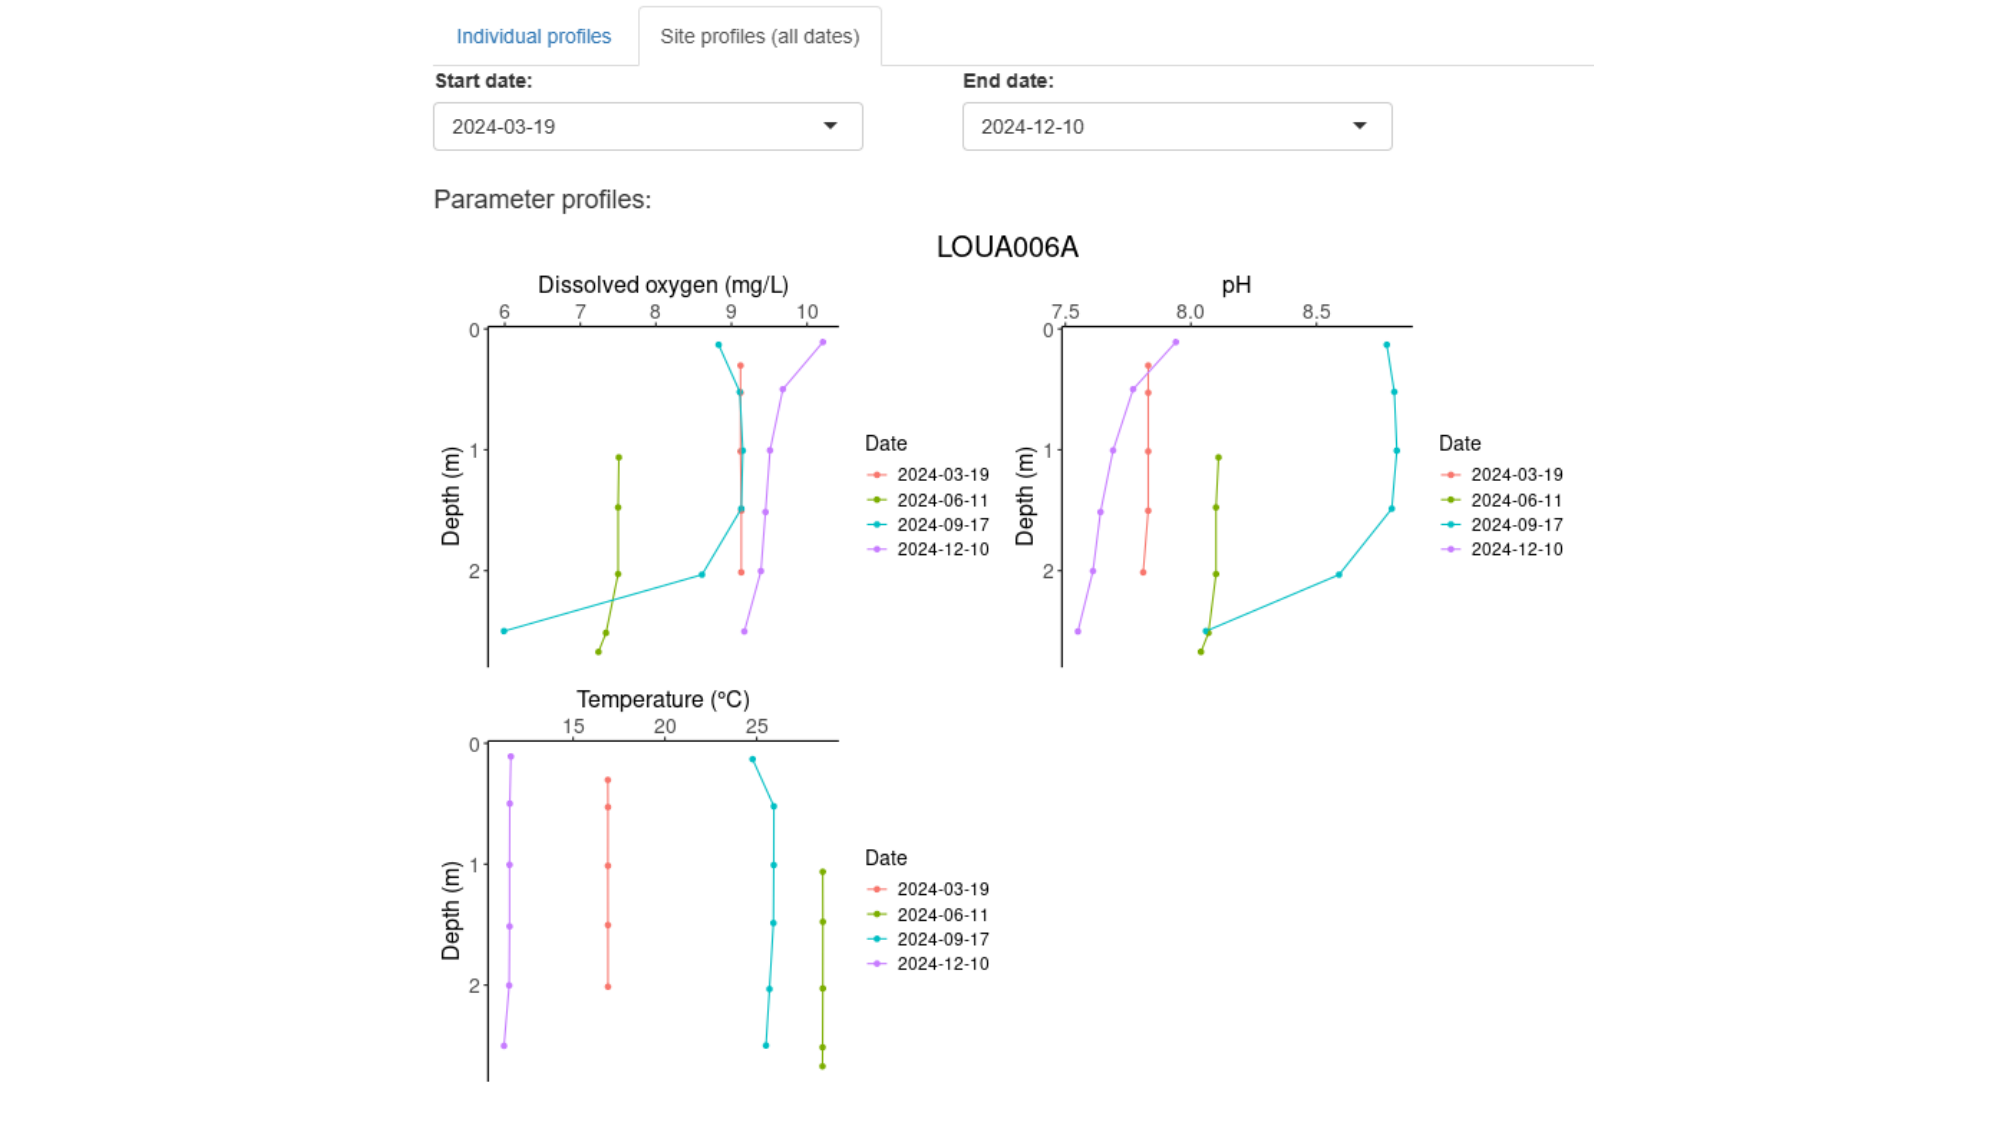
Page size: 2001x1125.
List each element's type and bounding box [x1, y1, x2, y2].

picture [406, 0, 1594, 1125]
